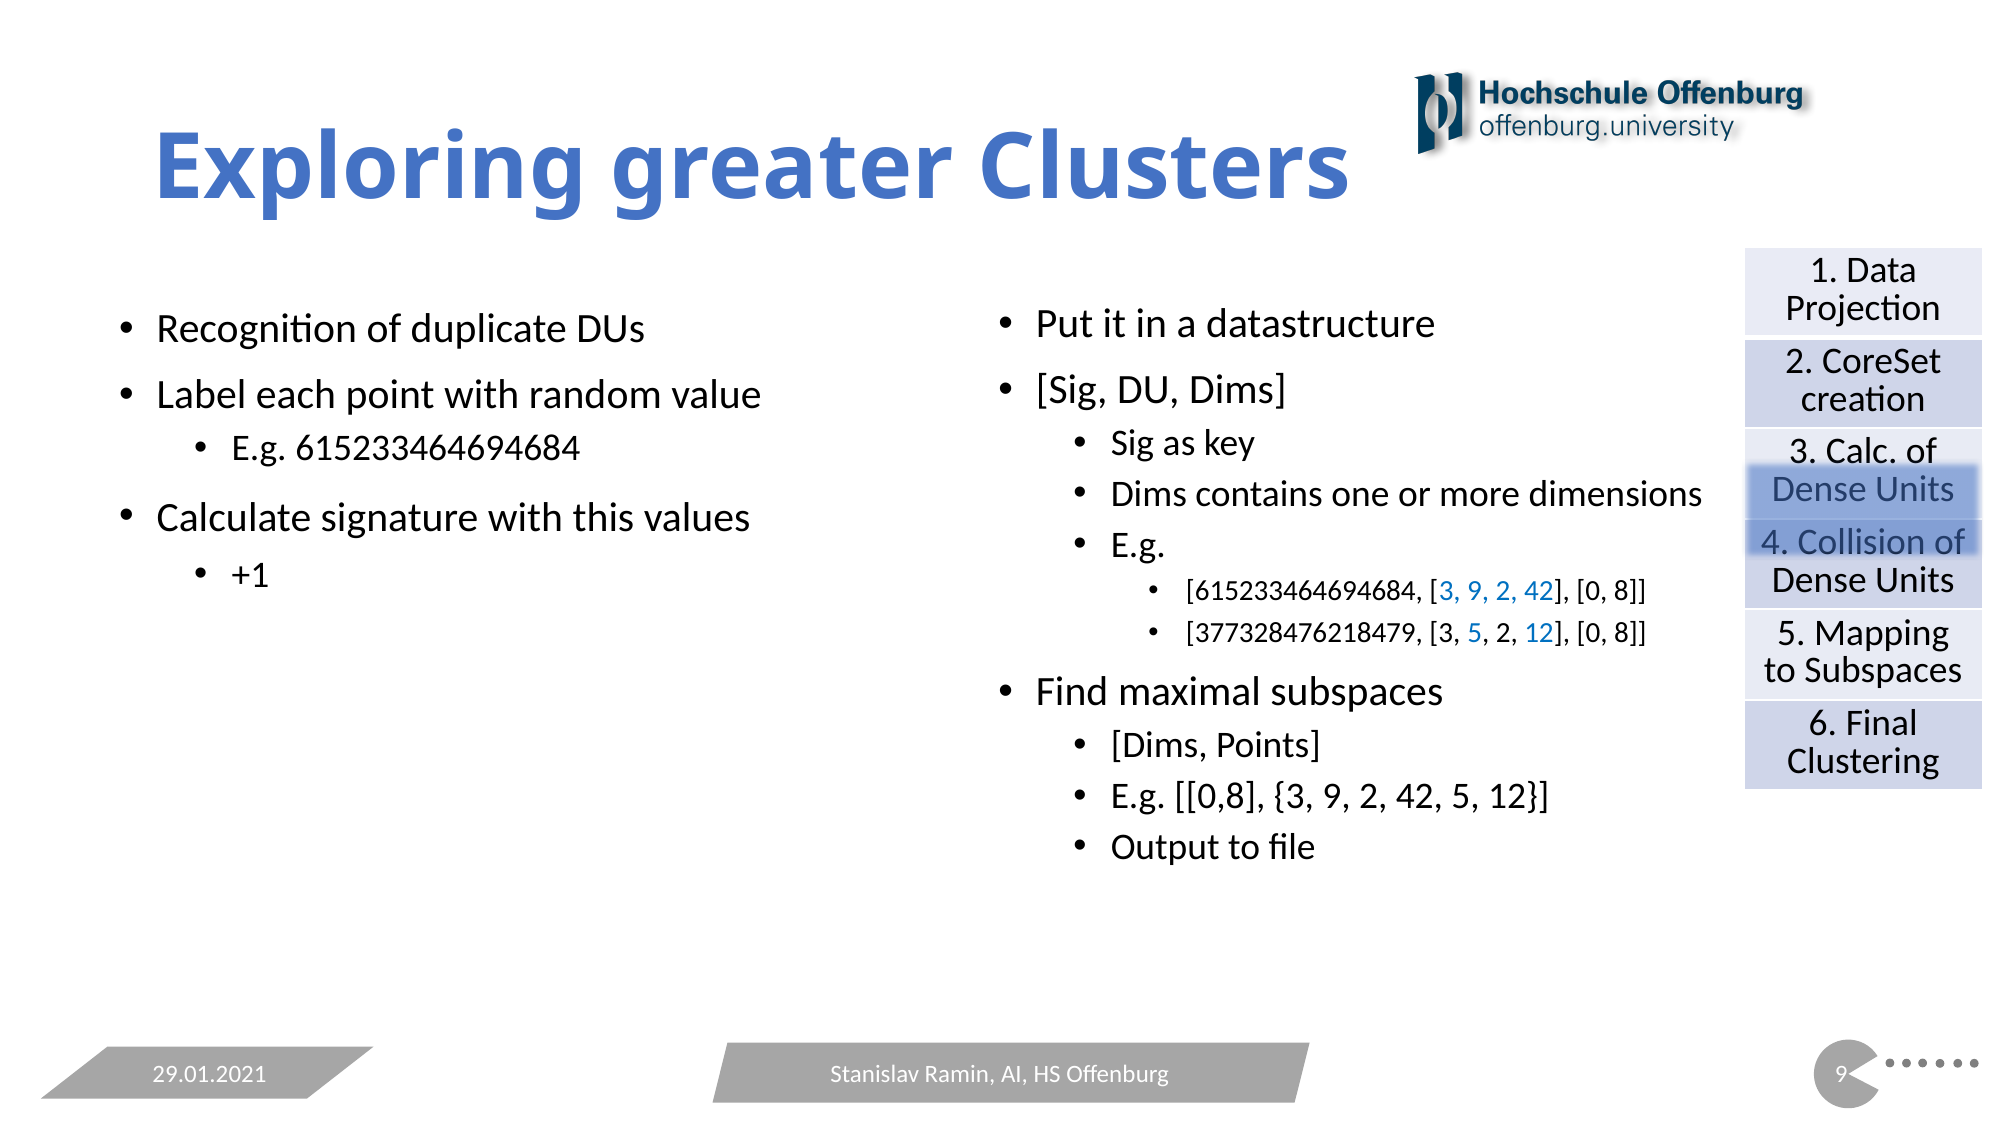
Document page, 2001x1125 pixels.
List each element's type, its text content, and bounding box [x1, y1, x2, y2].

table_header 1. Data Projection [1745, 248, 1982, 335]
footer Stanislav Ramin, AI, HS Offenburg [662, 1042, 1338, 1103]
table_cell 4. Collision of Dense Units [1745, 520, 1982, 608]
text_box [1901, 1057, 1912, 1069]
text_box [1952, 1057, 1964, 1069]
slide_number 8 [1412, 1042, 1863, 1103]
table_cell 3. Calc. of Dense Units [1745, 429, 1982, 518]
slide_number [137, 1042, 588, 1103]
text_box [1934, 1057, 1946, 1069]
text_box [1884, 1057, 1896, 1069]
text_box [1917, 1057, 1929, 1069]
list Put it in a datastructure [Sig, DU, Dims] Sig as key Dims contains one or more dimensions E.g. [615233464694684, [3, 9, 2, 42], [0, 8]] [377328476218479, [3, 5, 2, 12], [0, 8]] Find maximal subspaces [Dims, Points] E.g. [[0,8], {3, 9, 2, 42, 5, 12}] Output to file [983, 294, 1826, 1009]
table_cell 6. Final Clustering [1745, 701, 1982, 789]
title Exploring greater Clusters [137, 59, 1863, 278]
table_cell 2. CoreSet creation [1745, 340, 1982, 427]
text_box [1750, 467, 1975, 552]
table_cell 5. Mapping to Subspaces [1745, 610, 1982, 699]
text_box [1968, 1057, 1980, 1069]
